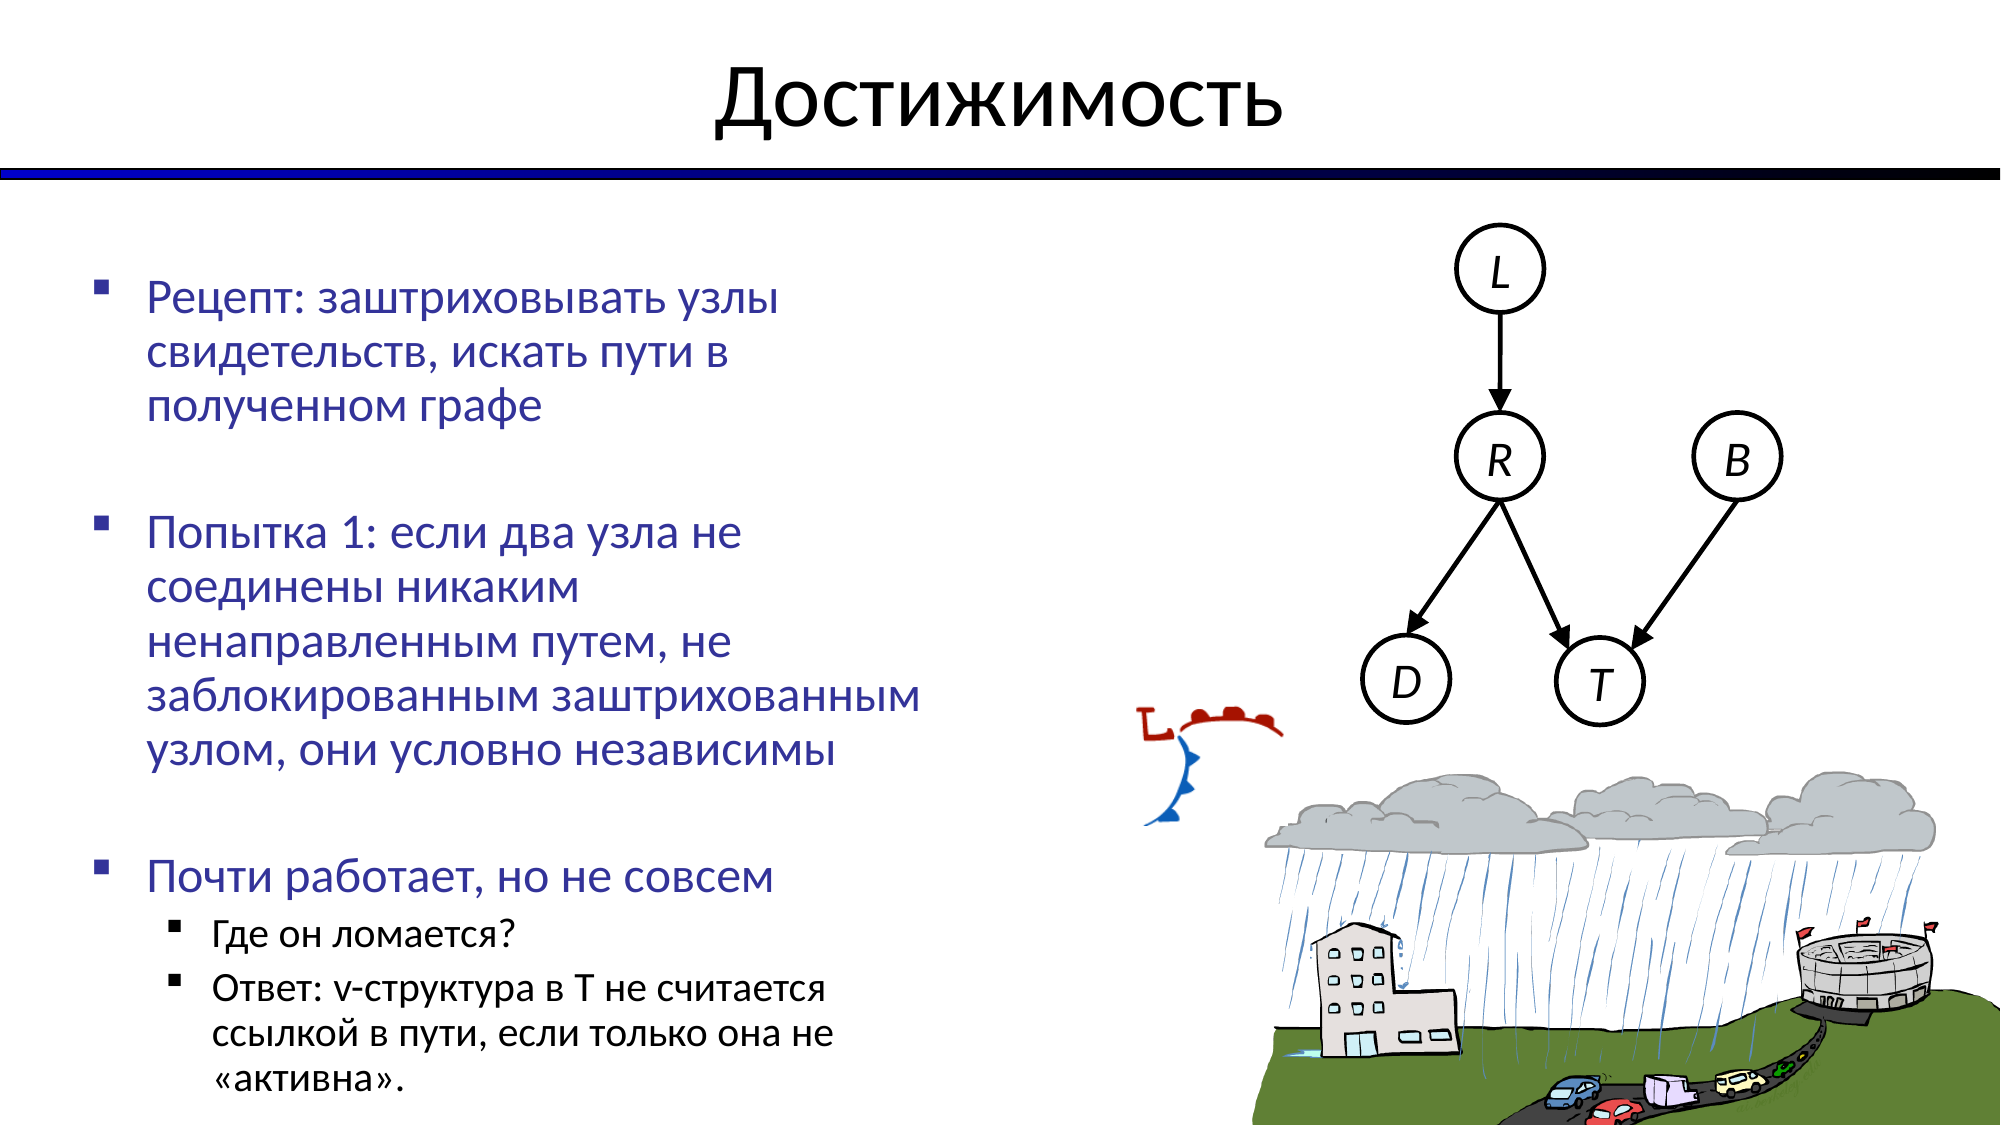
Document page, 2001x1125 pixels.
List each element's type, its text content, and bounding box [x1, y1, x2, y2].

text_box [1405, 502, 1501, 633]
title Достижимость [0, 0, 2000, 184]
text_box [1499, 502, 1570, 649]
text_box L [1456, 224, 1544, 313]
text_box R [1456, 412, 1544, 500]
text_box D [1362, 635, 1450, 723]
text_box B [1693, 412, 1782, 500]
list Рецепт: заштриховывать узлы свидетельств, искать пути в полученном графе Попытка 1: если два узла не соединены никаким ненаправленным путем, не заблокированным заштрихованным узлом, они условно независимы Почти работает, но не совсем Где он ломается? Ответ: v-структура в T не считается ссылкой в пути, если только она не «активна». [74, 262, 951, 1063]
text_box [1630, 502, 1738, 649]
text_box T [1556, 637, 1644, 725]
picture [1124, 699, 2000, 1125]
